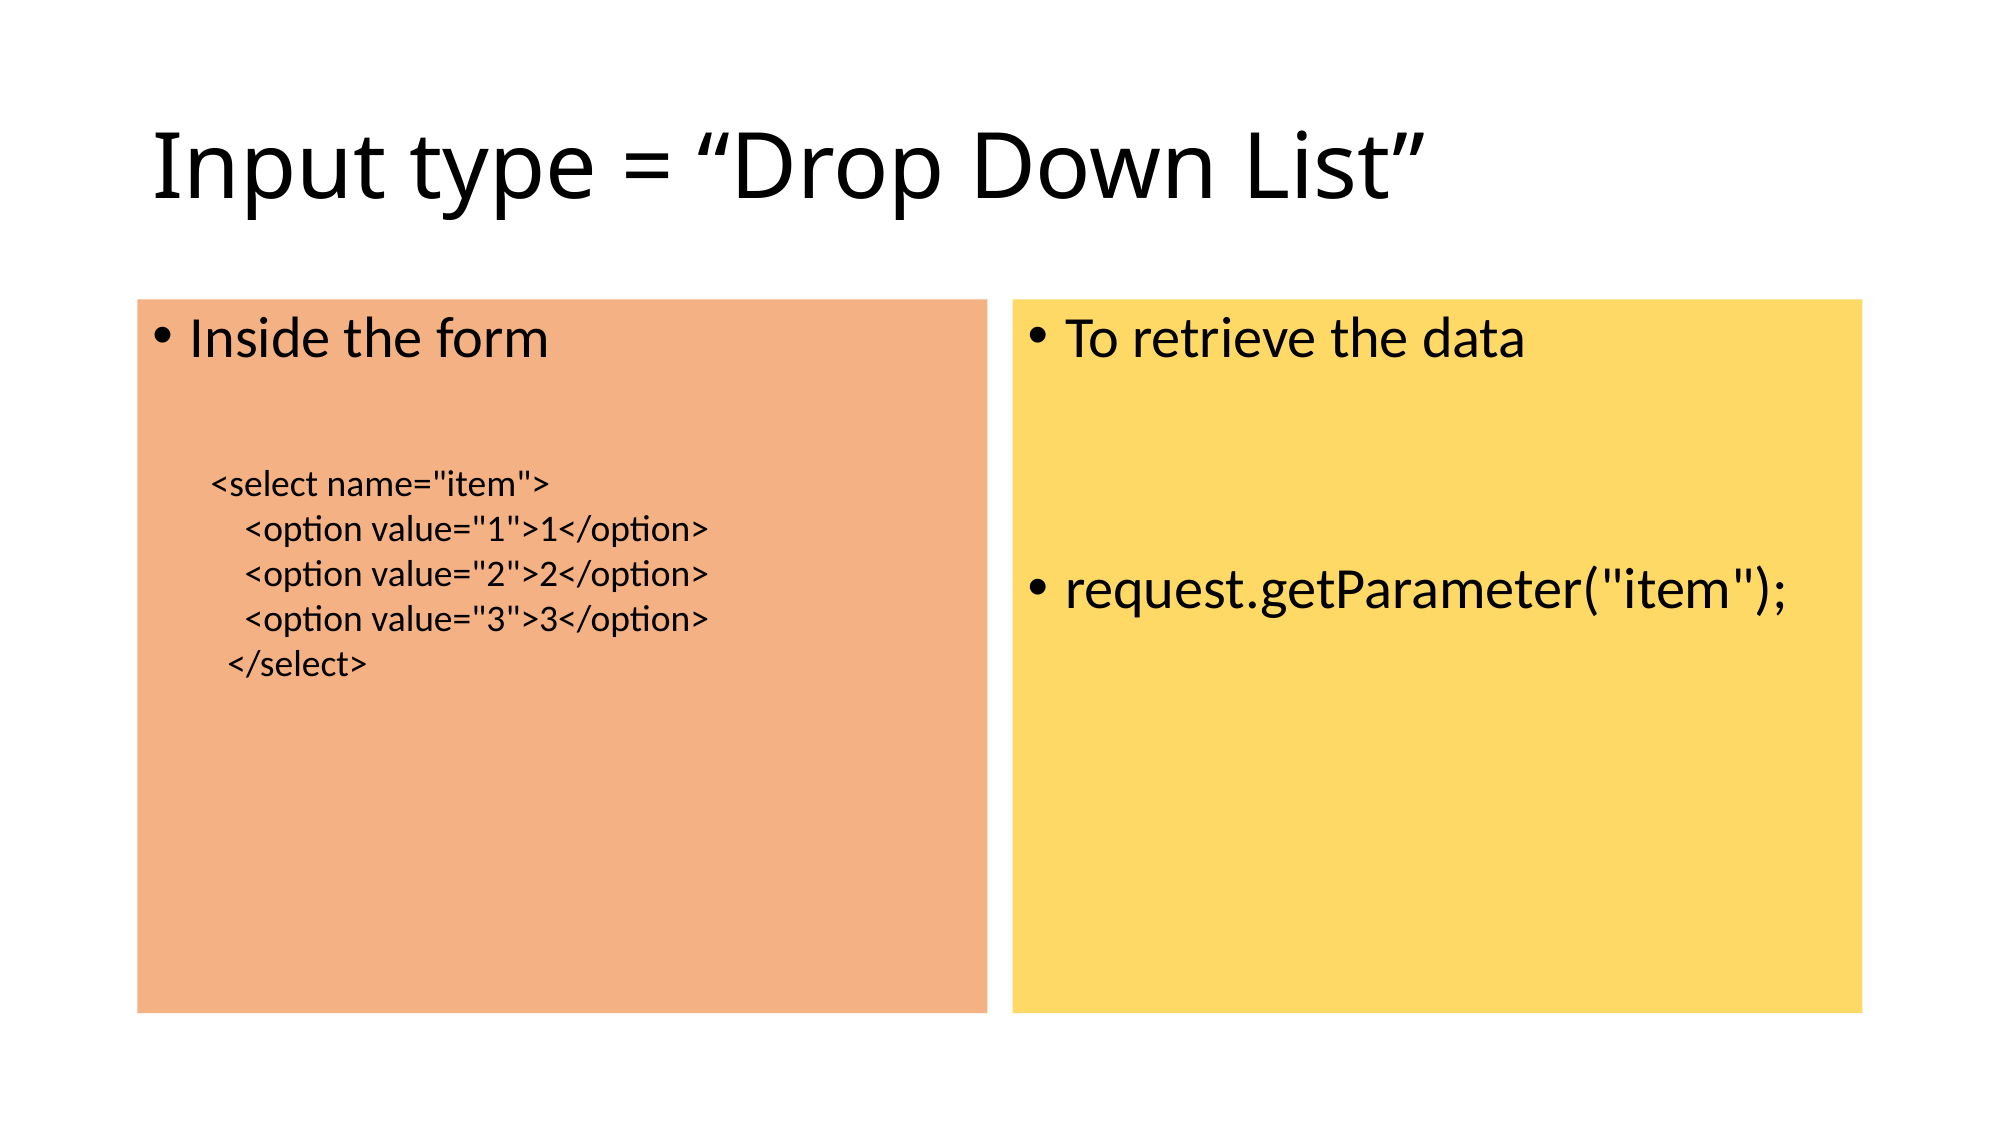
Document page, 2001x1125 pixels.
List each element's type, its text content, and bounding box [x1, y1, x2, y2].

list Inside the form [137, 299, 988, 1014]
title Input type = “Drop Down List” [137, 59, 1863, 278]
list To retrieve the data request.getParameter("item"); [1012, 299, 1863, 1014]
text_box <select name="item"> <option value="1">1</option> <option value="2">2</option> <option value="3">3</option> </select> [195, 451, 1196, 691]
